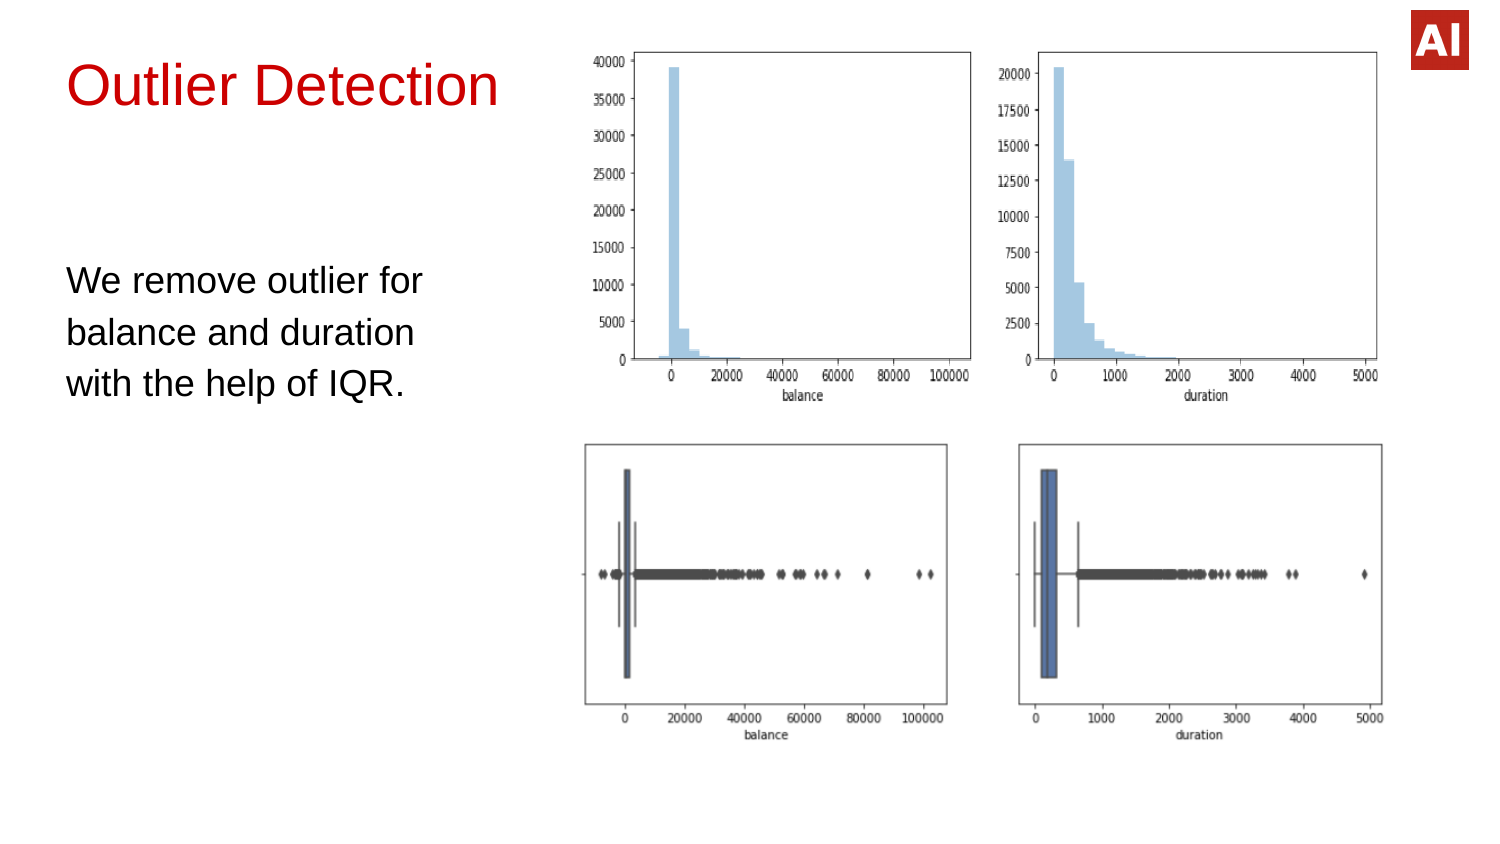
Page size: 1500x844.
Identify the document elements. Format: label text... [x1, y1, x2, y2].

picture [574, 432, 1398, 774]
list We remove outlier for balance and duration with the help of IQR. [51, 189, 1449, 750]
picture [1411, 10, 1469, 70]
title Outlier Detection [51, 32, 1449, 126]
picture [580, 46, 1404, 415]
